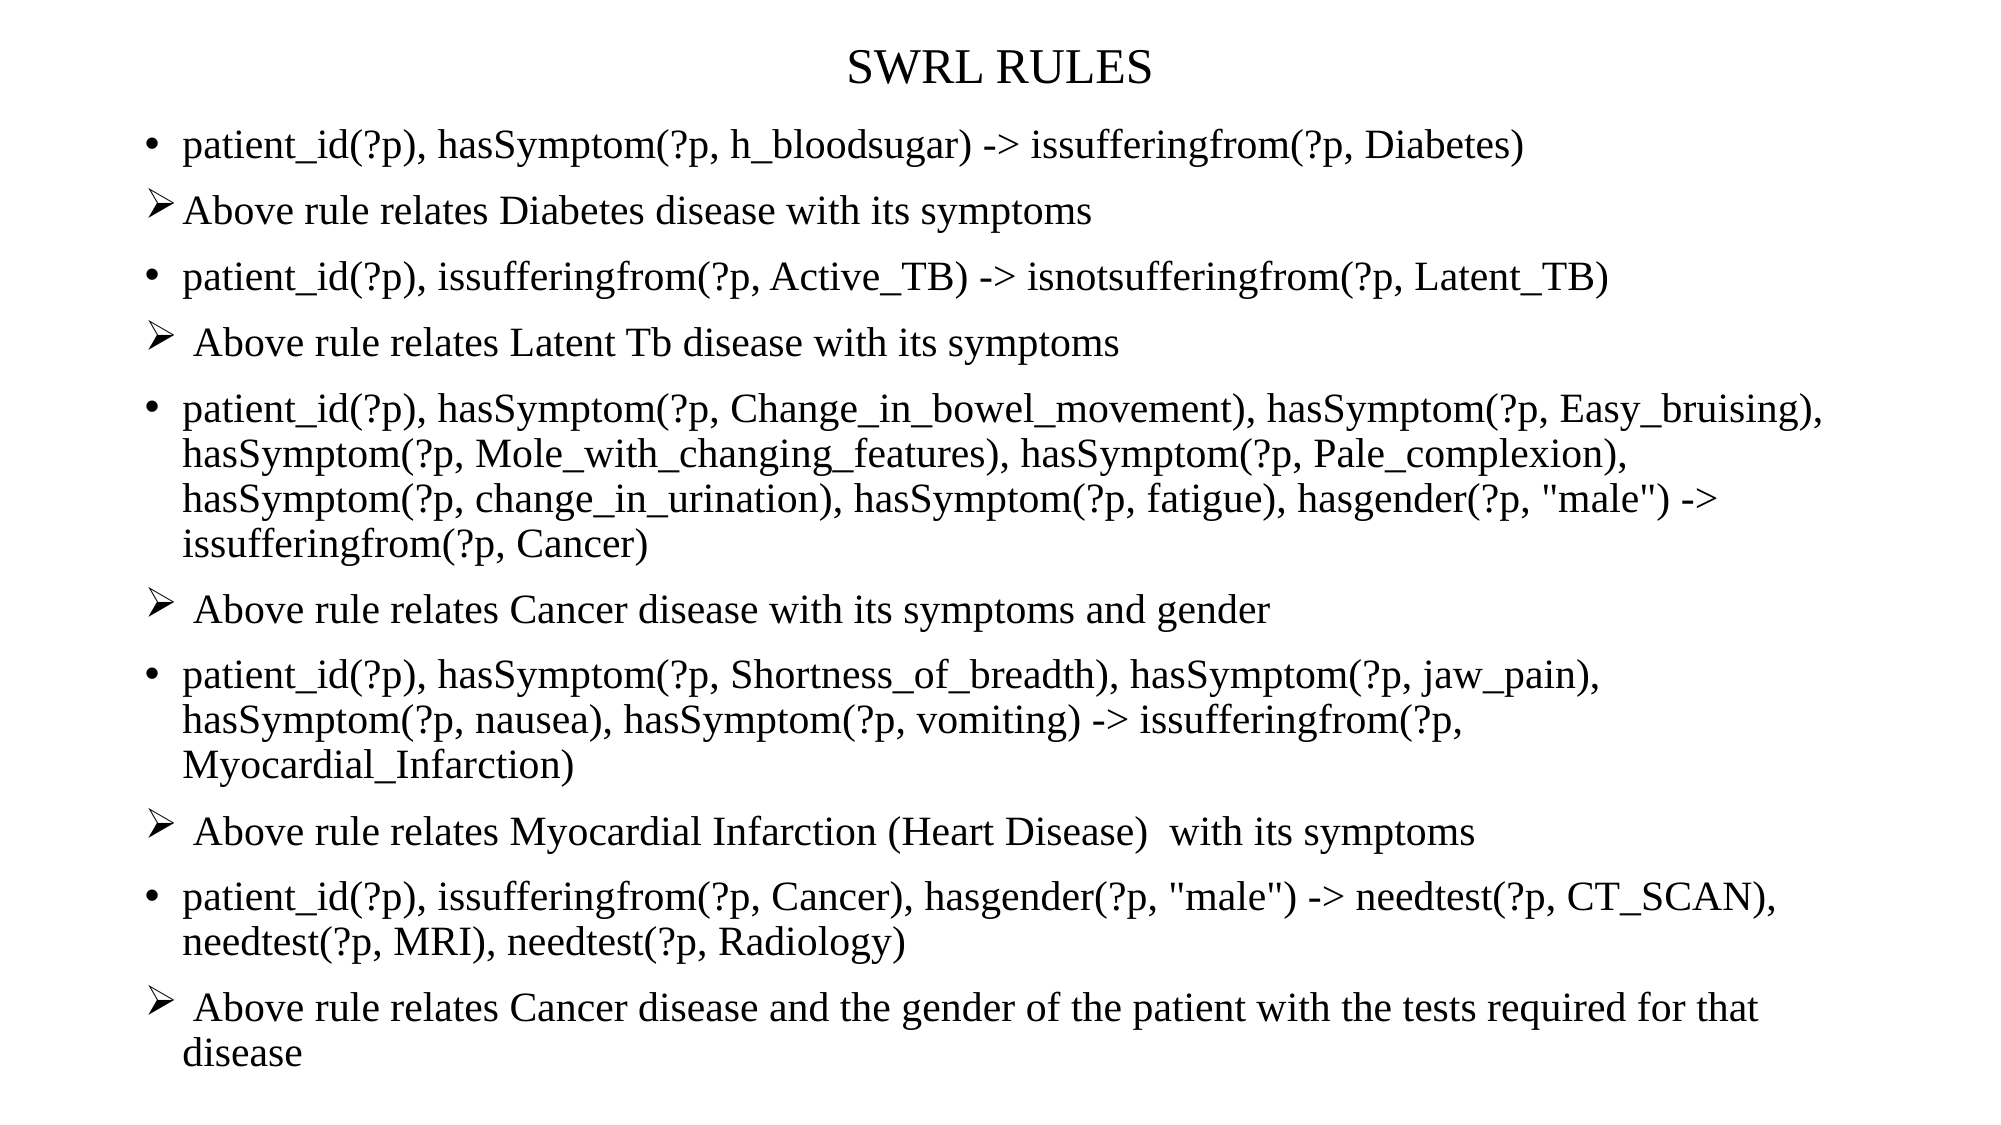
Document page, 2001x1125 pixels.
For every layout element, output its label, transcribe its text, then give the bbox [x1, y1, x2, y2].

list patient_id(?p), hasSymptom(?p, h_bloodsugar) -> issufferingfrom(?p, Diabetes) Above rule relates Diabetes disease with its symptoms patient_id(?p), issufferingfrom(?p, Active_TB) -> isnotsufferingfrom(?p, Latent_TB) Above rule relates Latent Tb disease with its symptoms patient_id(?p), hasSymptom(?p, Change_in_bowel_movement), hasSymptom(?p, Easy_bruising), hasSymptom(?p, Mole_with_changing_features), hasSymptom(?p, Pale_complexion), hasSymptom(?p, change_in_urination), hasSymptom(?p, fatigue), hasgender(?p, "male") -> issufferingfrom(?p, Cancer) Above rule relates Cancer disease with its symptoms and gender patient_id(?p), hasSymptom(?p, Shortness_of_breadth), hasSymptom(?p, jaw_pain), hasSymptom(?p, nausea), hasSymptom(?p, vomiting) -> issufferingfrom(?p, Myocardial_Infarction) Above rule relates Myocardial Infarction (Heart Disease) with its symptoms patient_id(?p), issufferingfrom(?p, Cancer), hasgender(?p, "male") -> needtest(?p, CT_SCAN), needtest(?p, MRI), needtest(?p, Radiology) Above rule relates Cancer disease and the gender of the patient with the tests required for that disease [136, 115, 1863, 1125]
title SWRL RULES [136, 0, 1863, 115]
